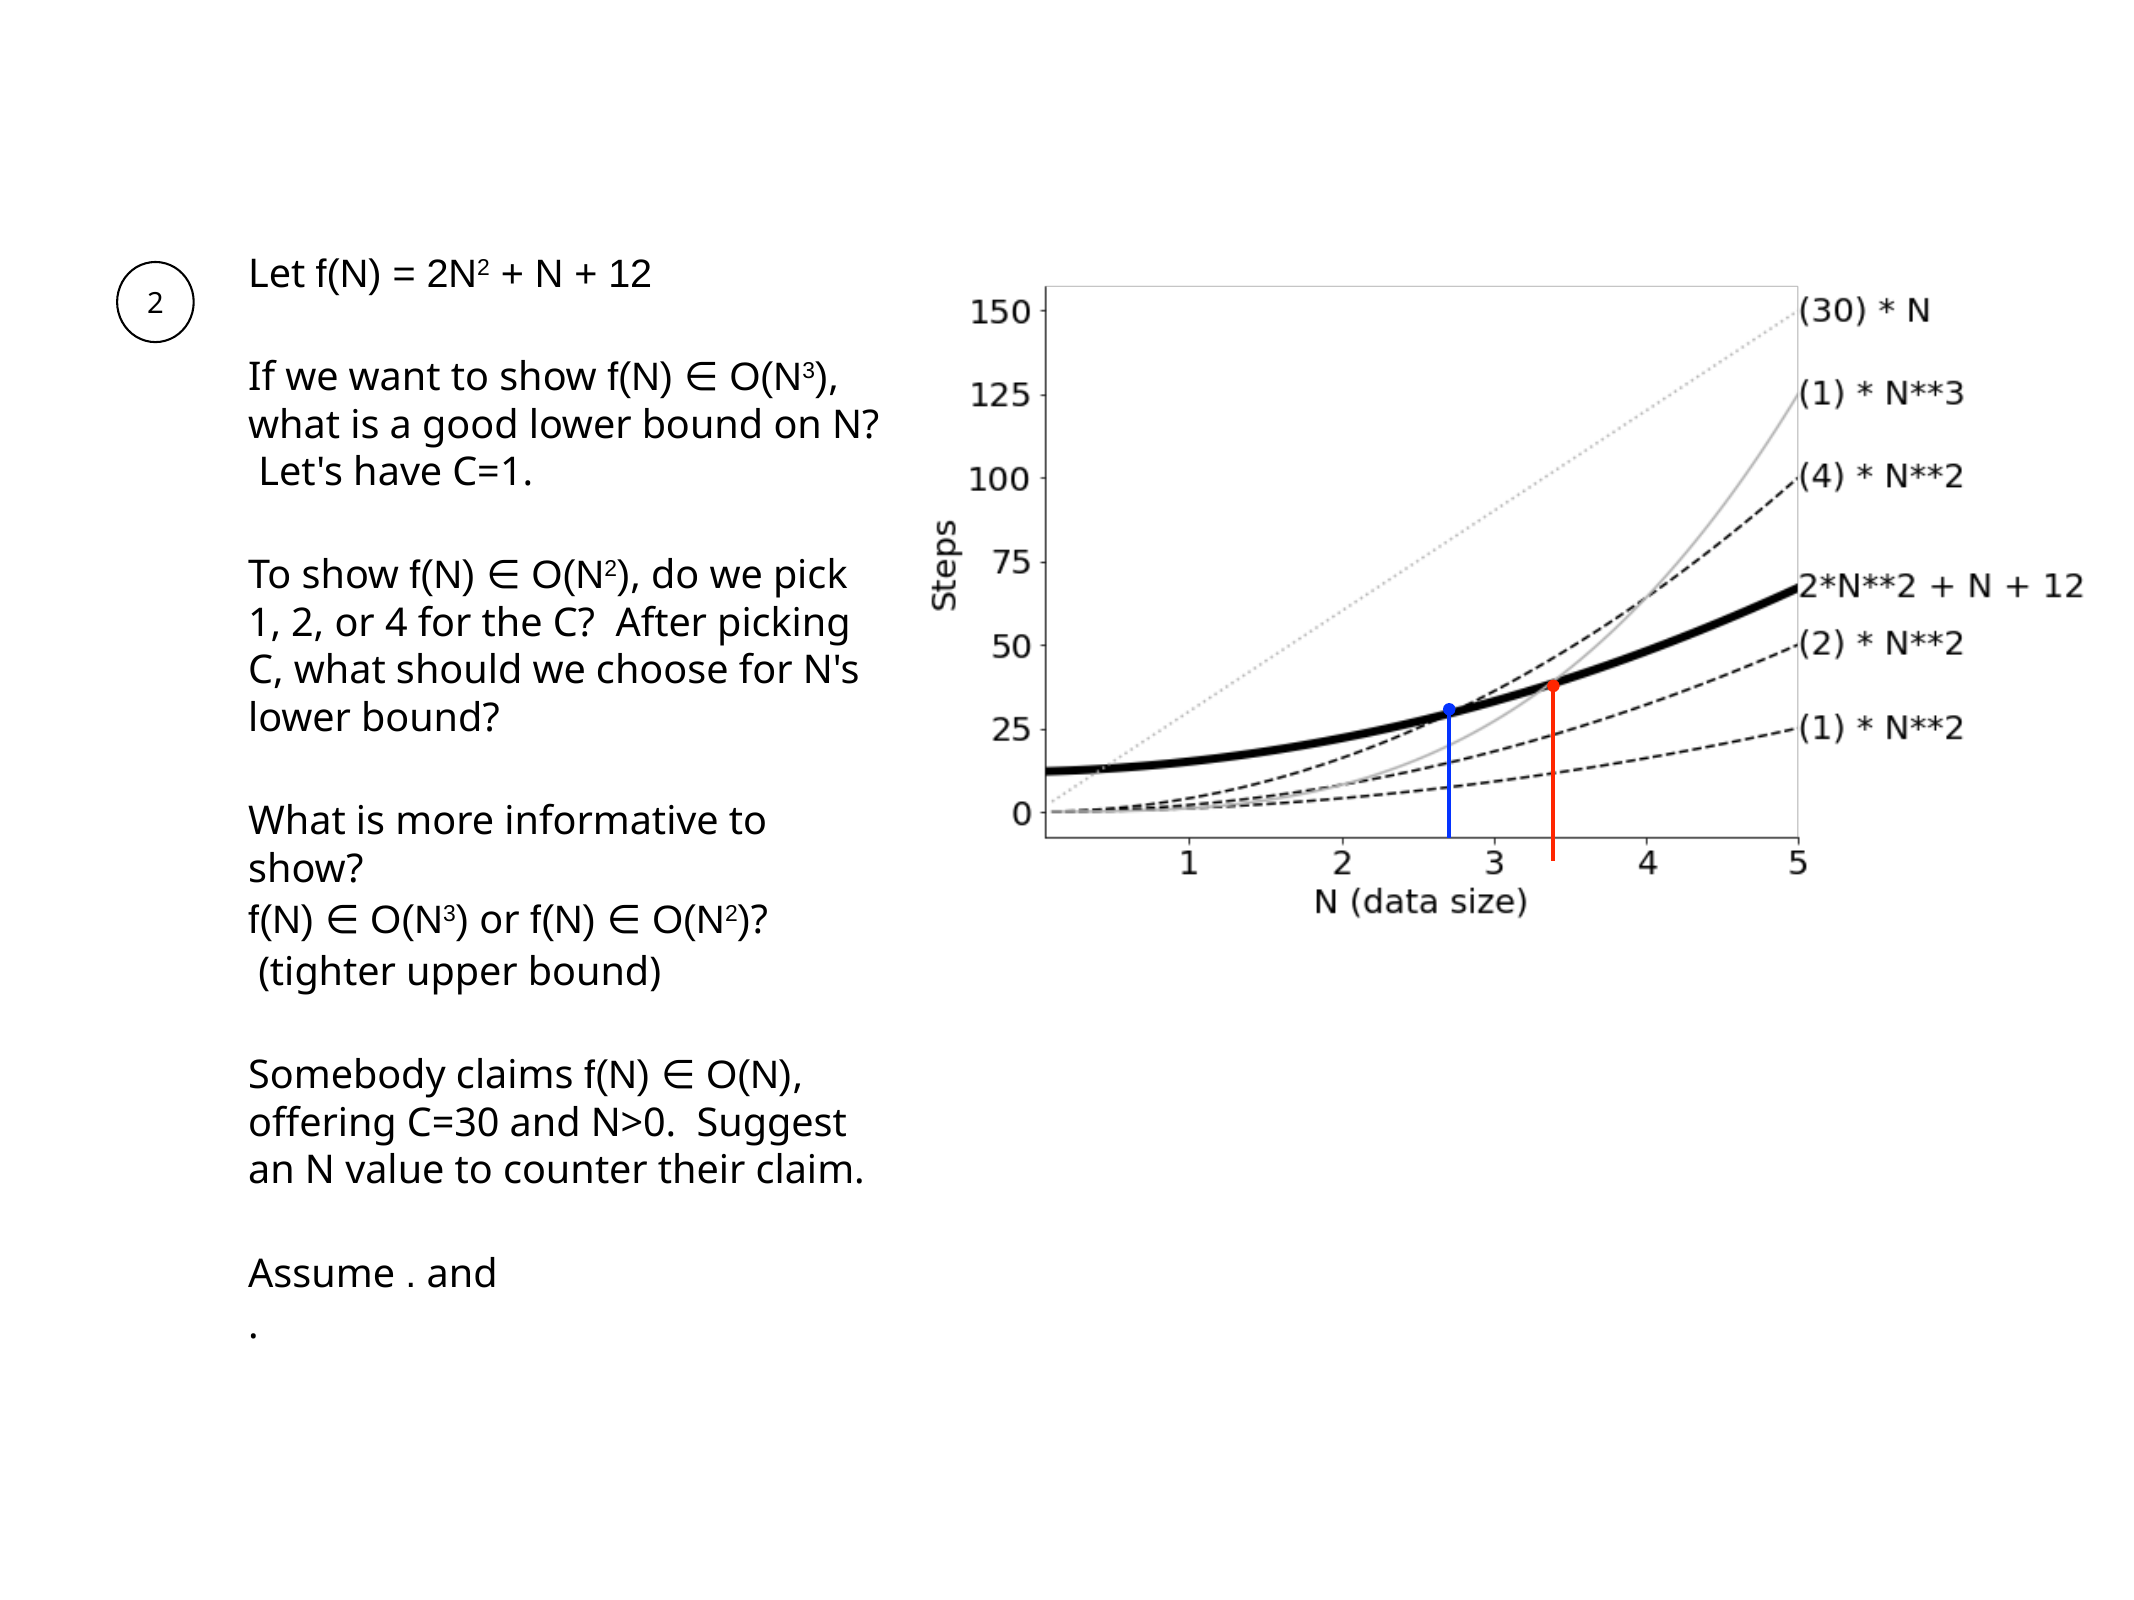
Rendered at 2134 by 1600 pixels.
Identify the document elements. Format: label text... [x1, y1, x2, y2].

text_box Let f(N) = 2N2 + N + 12 If we want to show f(N) ∈ O(N3), what is a good lower bound on N? Let's have C=1. To show f(N) ∈ O(N2), do we pick 1, 2, or 4 for the C? After picking C, what should we choose for N's lower bound? What is more informative to show? f(N) ∈ O(N3) or f(N) ∈ O(N2)? (tighter upper bound) Somebody claims f(N) ∈ O(N), offering C=30 and N>0. Suggest an N value to counter their claim. Assume . and . [239, 239, 893, 1552]
picture [917, 268, 2097, 933]
text_box 2 [117, 261, 194, 343]
